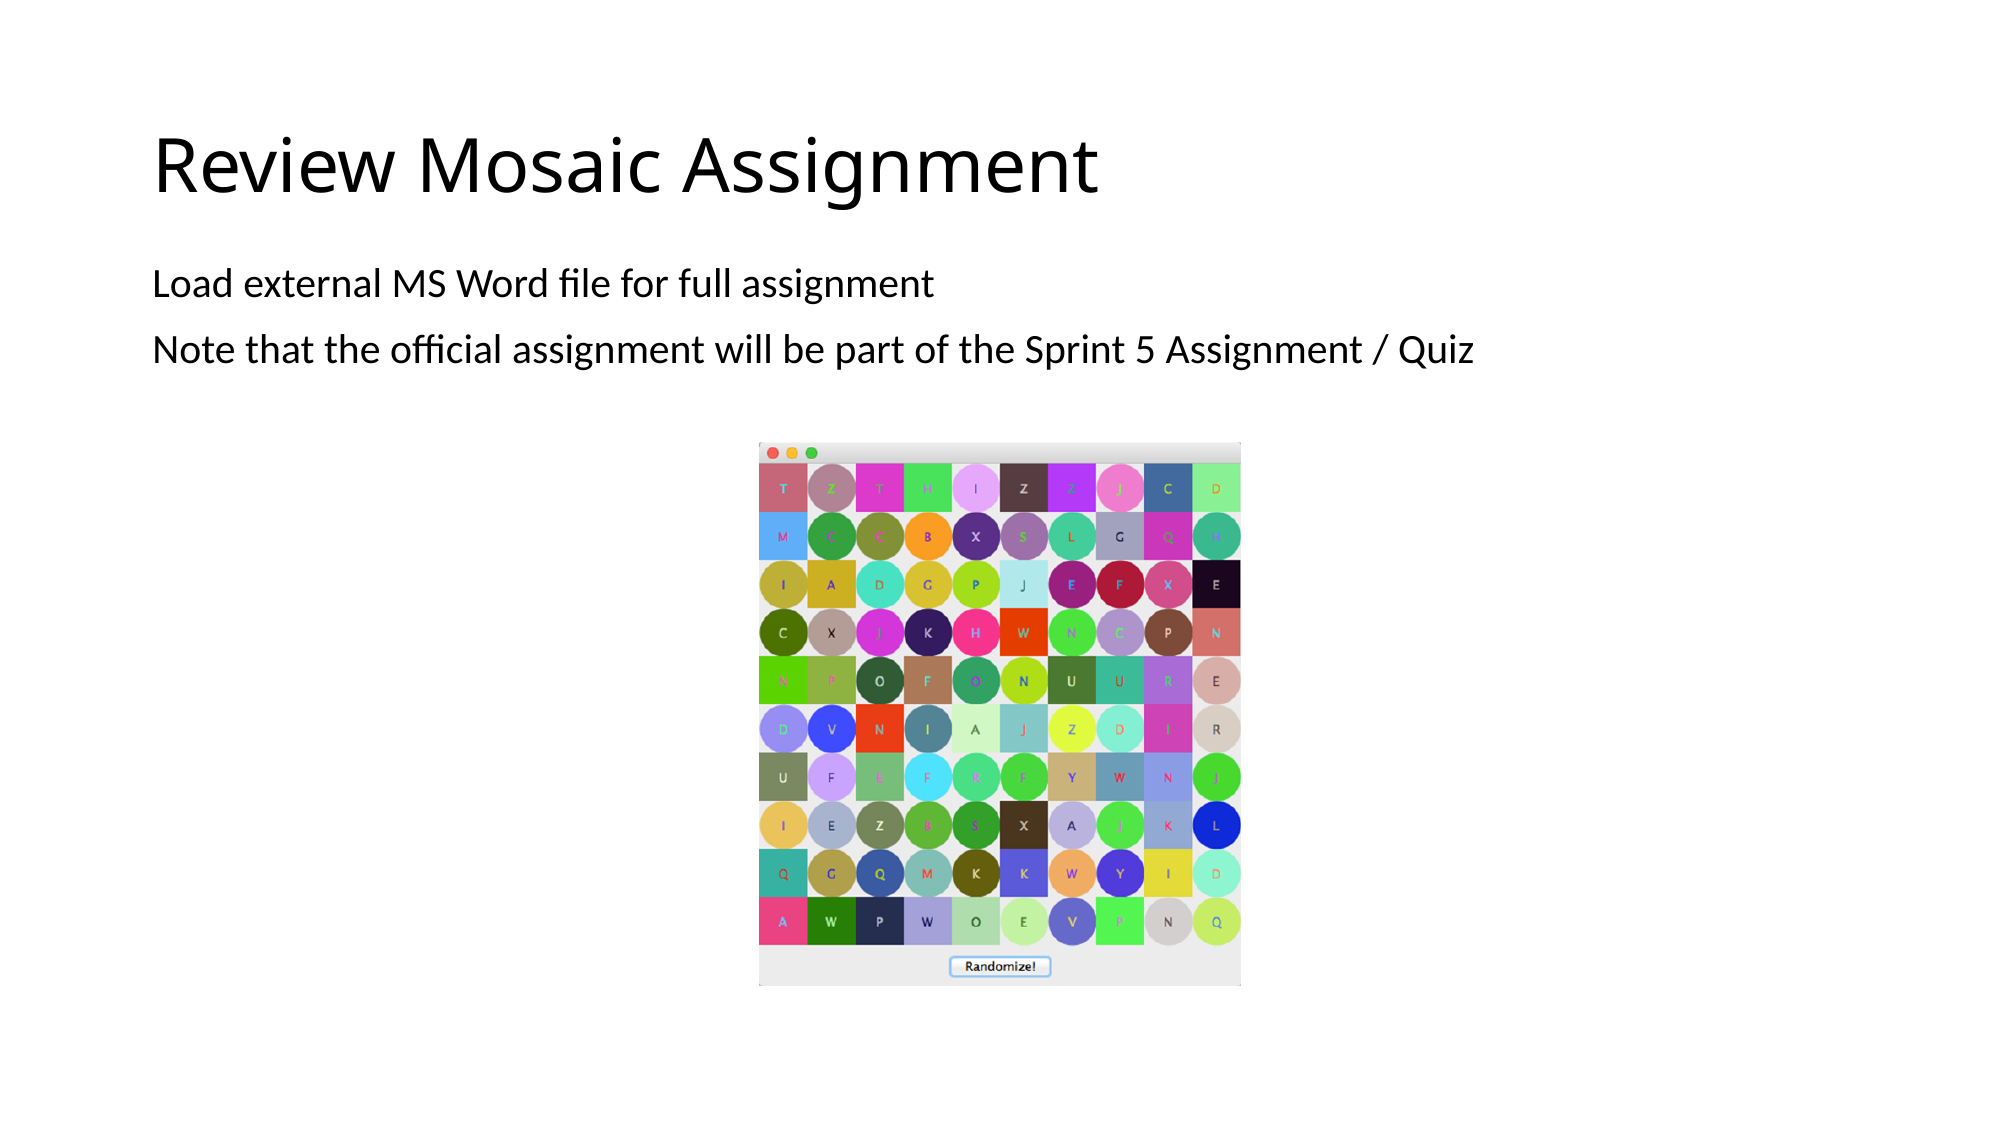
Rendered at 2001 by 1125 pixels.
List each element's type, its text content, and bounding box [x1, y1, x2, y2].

list Load external MS Word file for full assignment Note that the official assignment will be part of the Sprint 5 Assignment / Quiz [137, 254, 1853, 1039]
title Review Mosaic Assignment [137, 59, 1846, 254]
picture [759, 442, 1241, 986]
